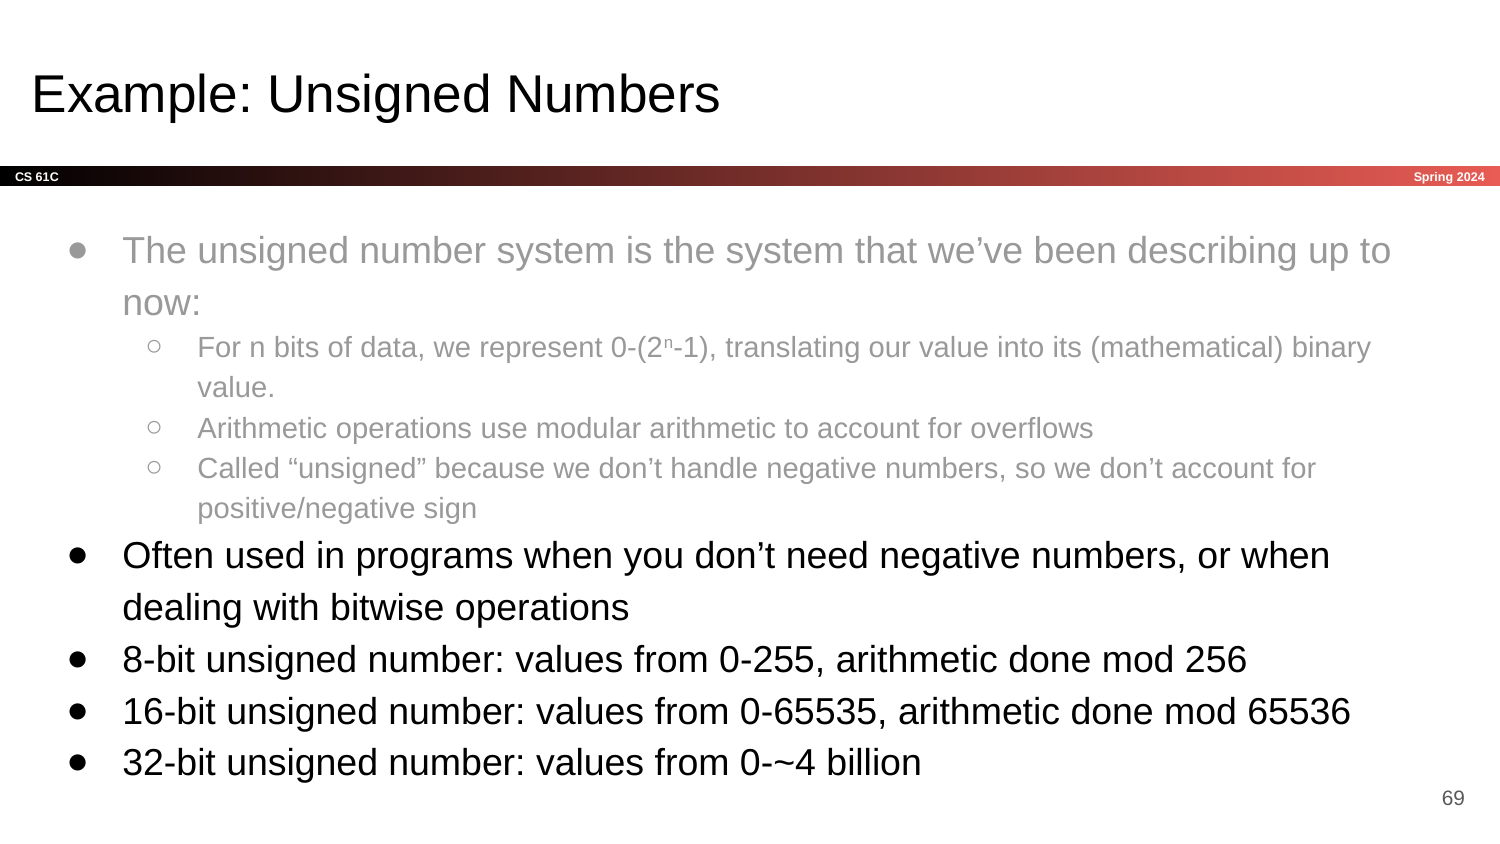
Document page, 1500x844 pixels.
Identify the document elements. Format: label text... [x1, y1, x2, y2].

list The unsigned number system is the system that we’ve been describing up to now: For n bits of data, we represent 0-(2n-1), translating our value into its (mathematical) binary value. Arithmetic operations use modular arithmetic to account for overflows Called “unsigned” because we don’t handle negative numbers, so we don’t account for positive/negative sign Often used in programs when you don’t need negative numbers, or when dealing with bitwise operations 8-bit unsigned number: values from 0-255, arithmetic done mod 256 16-bit unsigned number: values from 0-65535, arithmetic done mod 65536 32-bit unsigned number: values from 0-~4 billion [32, 204, 1431, 823]
title Example: Unsigned Numbers [16, 44, 1415, 139]
slide_number ‹#› [1389, 764, 1480, 830]
